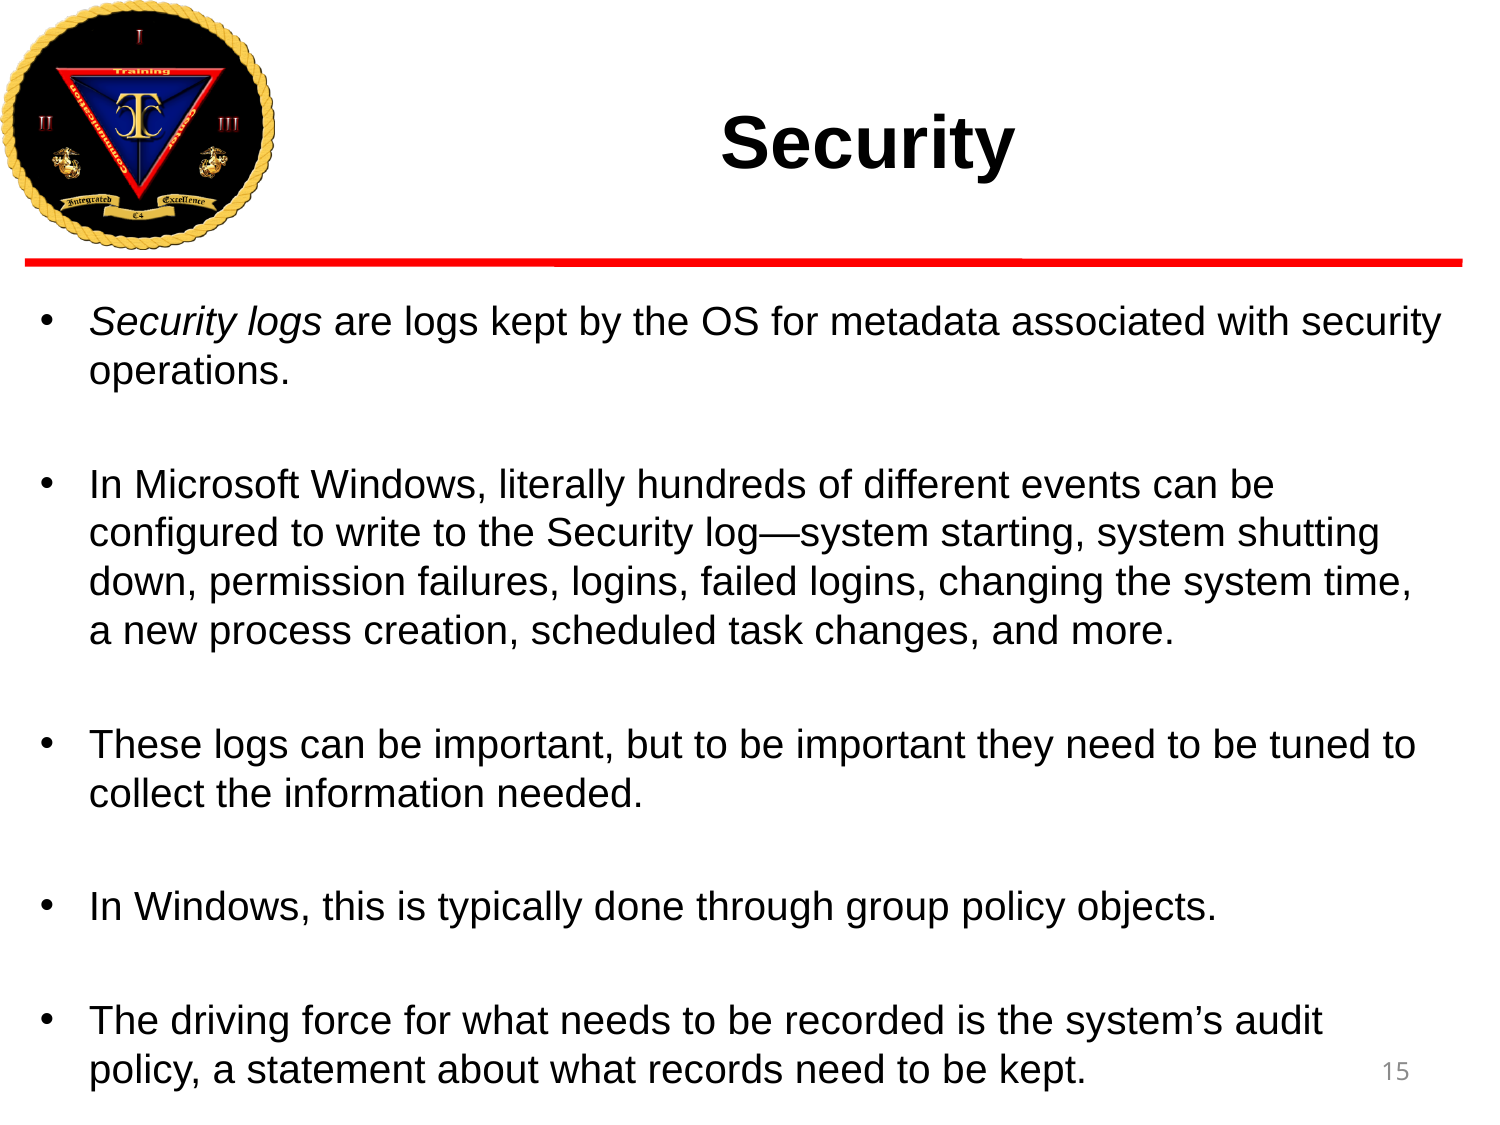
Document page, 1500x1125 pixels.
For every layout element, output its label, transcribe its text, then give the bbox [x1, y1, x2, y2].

slide_number 15 [1074, 1042, 1425, 1103]
list Security logs are logs kept by the OS for metadata associated with security operations. In Microsoft Windows, literally hundreds of different events can be configured to write to the Security log—system starting, system shutting down, permission failures, logins, failed logins, changing the system time, a new process creation, scheduled task changes, and more. These logs can be important, but to be important they need to be tuned to collect the information needed. In Windows, this is typically done through group policy objects. The driving force for what needs to be recorded is the system’s audit policy, a statement about what records need to be kept. [24, 287, 1463, 1125]
picture [0, 0, 275, 250]
title Security [274, 44, 1463, 233]
